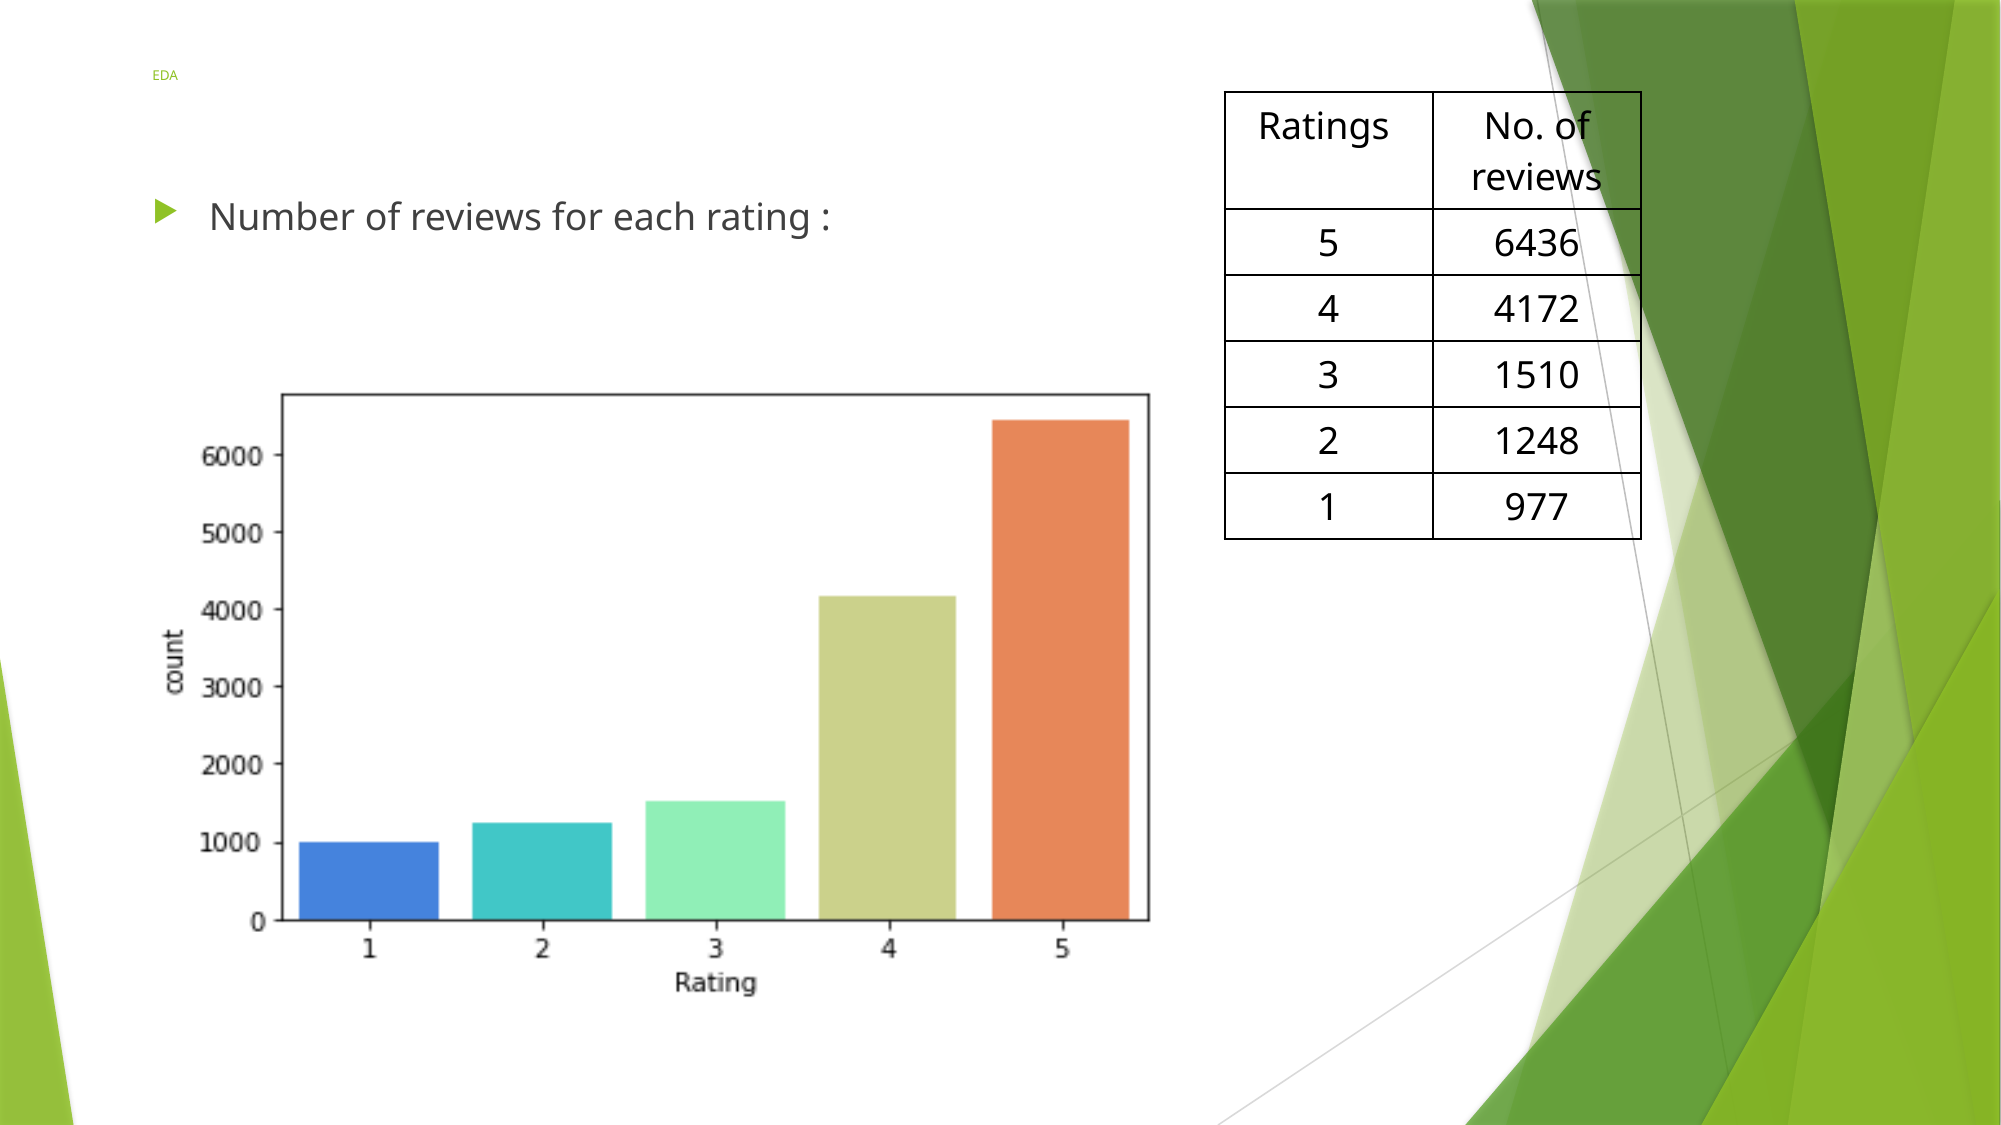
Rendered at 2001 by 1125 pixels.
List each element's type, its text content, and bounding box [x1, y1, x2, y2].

table_header Ratings [1226, 93, 1432, 208]
table_cell 977 [1434, 474, 1640, 538]
table_cell 4172 [1434, 276, 1640, 340]
table_cell 1 [1226, 474, 1432, 538]
list Number of reviews for each rating : [137, 185, 1863, 1014]
title EDA [137, 59, 1863, 92]
table_cell 3 [1226, 342, 1432, 406]
table_header No. of reviews [1434, 93, 1640, 208]
table_cell 1248 [1434, 408, 1640, 472]
table_cell 1510 [1434, 342, 1640, 406]
picture [136, 370, 1174, 1014]
table_cell 4 [1226, 276, 1432, 340]
table_cell 6436 [1434, 210, 1640, 274]
table_cell 5 [1226, 210, 1432, 274]
table_cell 2 [1226, 408, 1432, 472]
